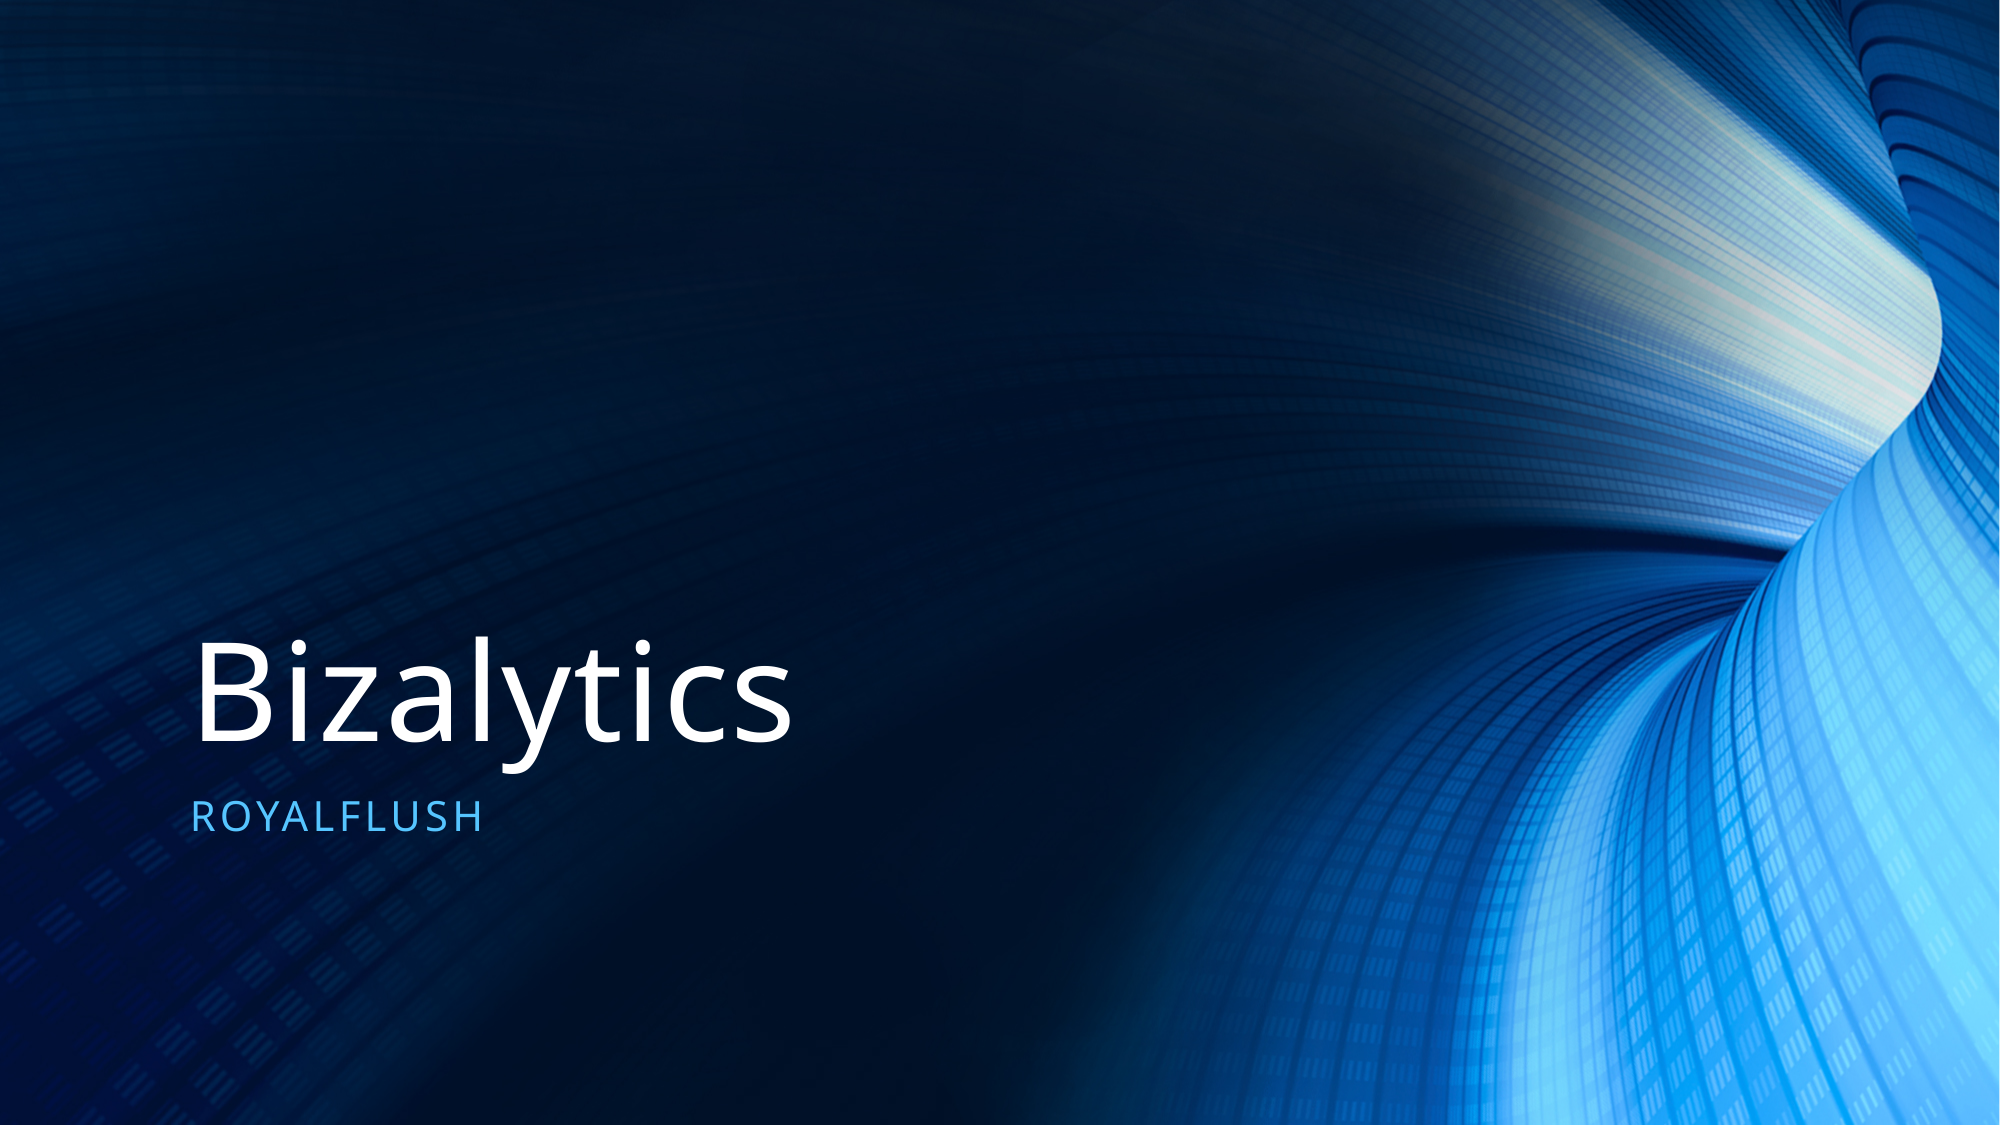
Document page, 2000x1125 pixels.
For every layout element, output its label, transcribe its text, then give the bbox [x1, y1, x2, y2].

title Bizalytics [174, 299, 1525, 775]
picture [0, 0, 2000, 1125]
subtitle RoyalFlush [174, 787, 1525, 988]
